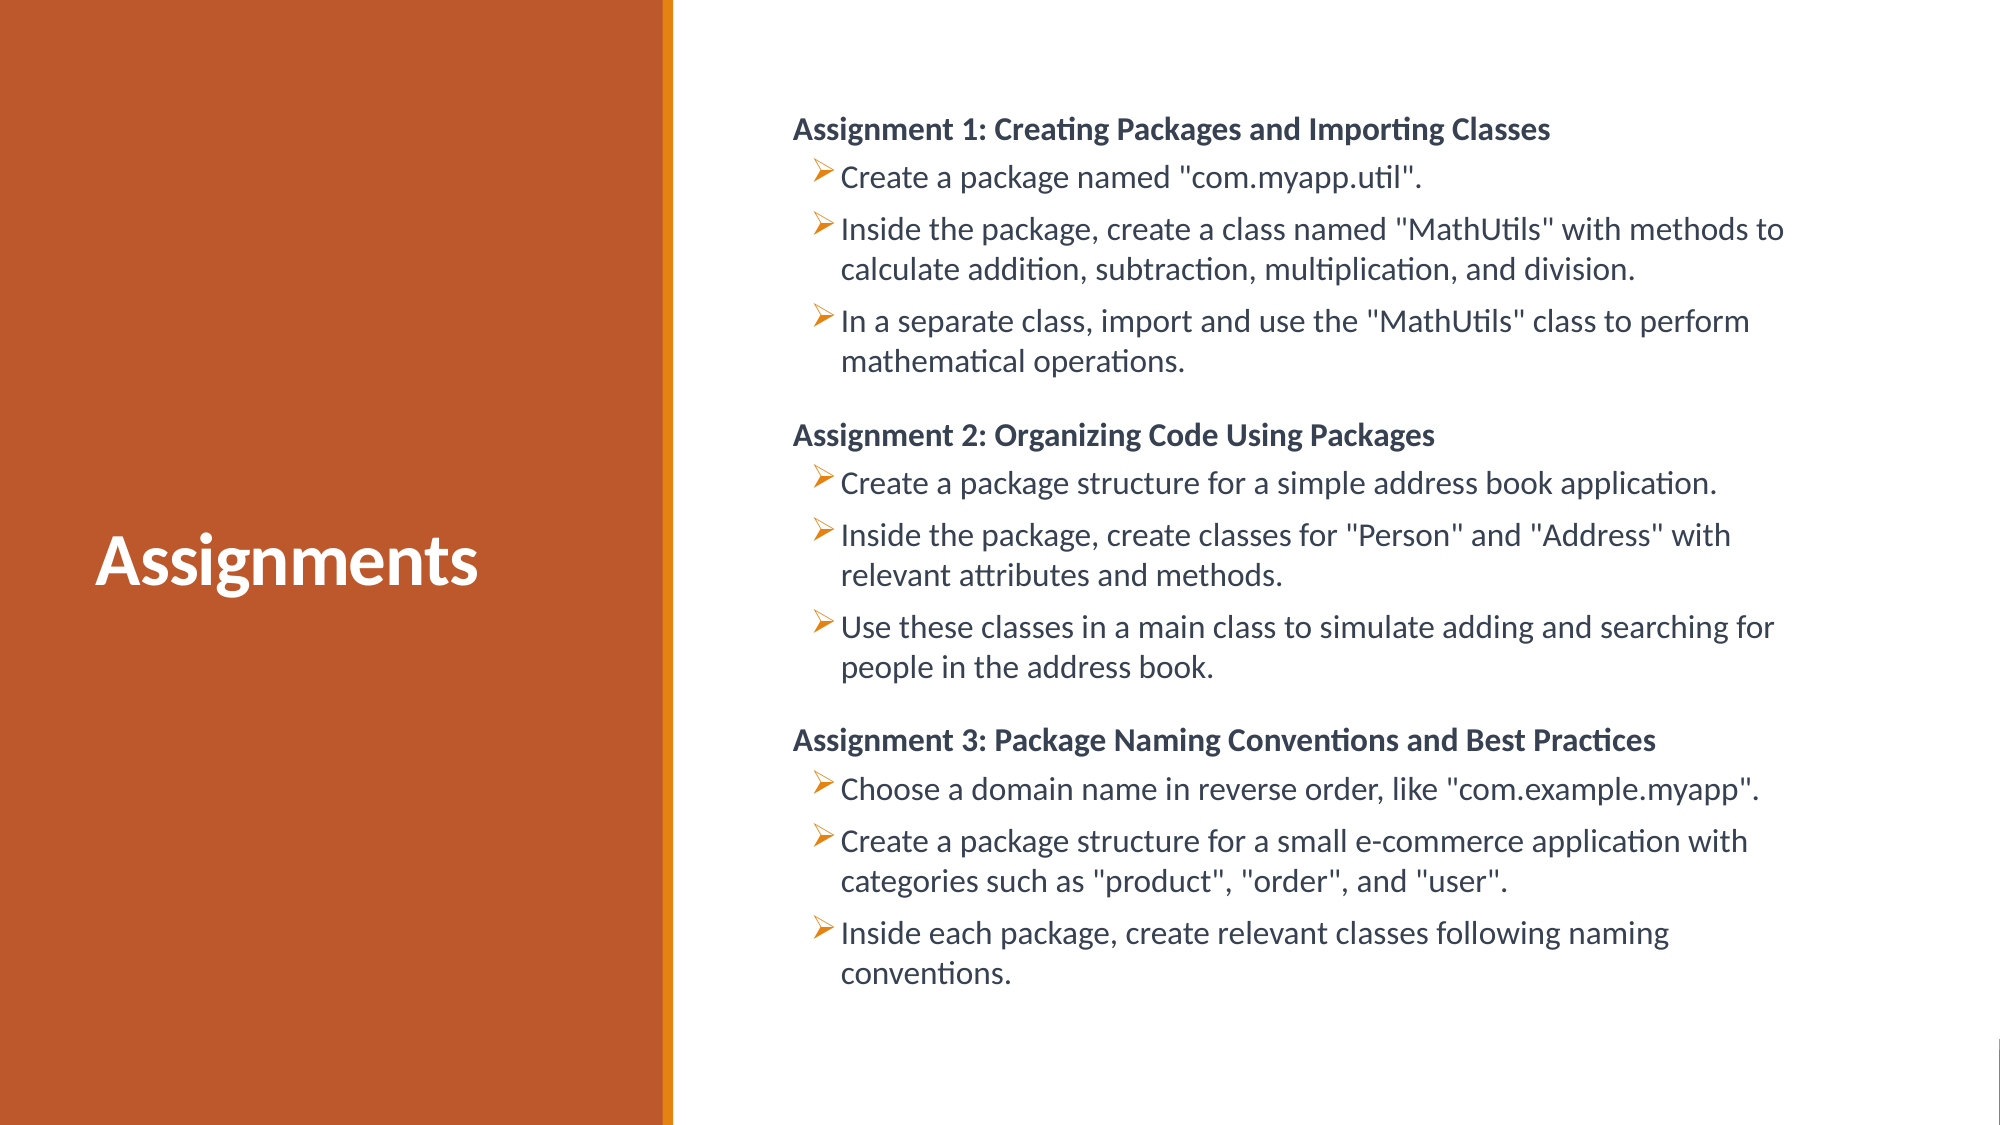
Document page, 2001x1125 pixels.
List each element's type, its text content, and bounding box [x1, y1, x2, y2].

title Assignments [80, 99, 587, 1026]
list Assignment 1: Creating Packages and Importing Classes Create a package named "com.myapp.util". Inside the package, create a class named "MathUtils" with methods to calculate addition, subtraction, multiplication, and division. In a separate class, import and use the "MathUtils" class to perform mathematical operations. Assignment 2: Organizing Code Using Packages Create a package structure for a simple address book application. Inside the package, create classes for "Person" and "Address" with relevant attributes and methods. Use these classes in a main class to simulate adding and searching for people in the address book. Assignment 3: Package Naming Conventions and Best Practices Choose a domain name in reverse order, like "com.example.myapp". Create a package structure for a small e-commerce application with categories such as "product", "order", and "user". Inside each package, create relevant classes following naming conventions. [777, 99, 1830, 1026]
text_box [661, 0, 674, 1125]
text_box [674, 0, 2000, 1125]
text_box [0, 0, 661, 1125]
